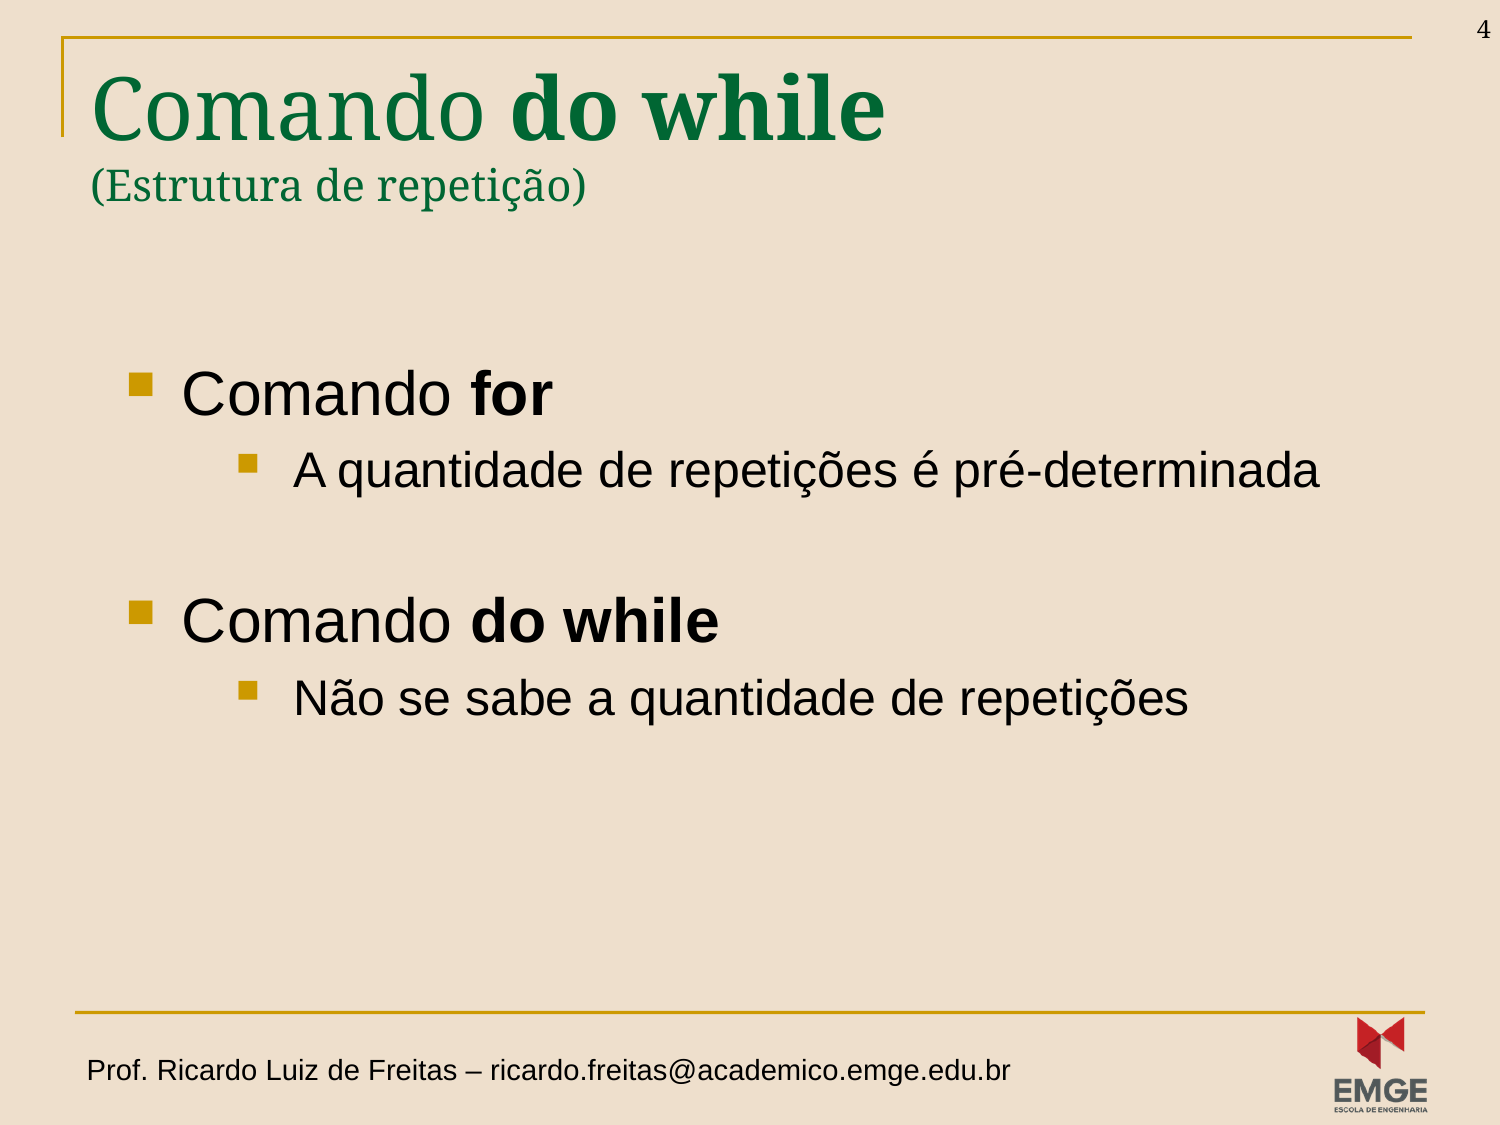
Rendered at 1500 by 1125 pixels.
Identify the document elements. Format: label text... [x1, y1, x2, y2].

slide_number 4 [1392, 0, 1500, 55]
list Comando for A quantidade de repetições é pré-determinada Comando do while Não se sabe a quantidade de repetições [110, 345, 1400, 811]
title Comando do while (Estrutura de repetição) [75, 31, 1425, 218]
picture [1328, 1012, 1433, 1116]
